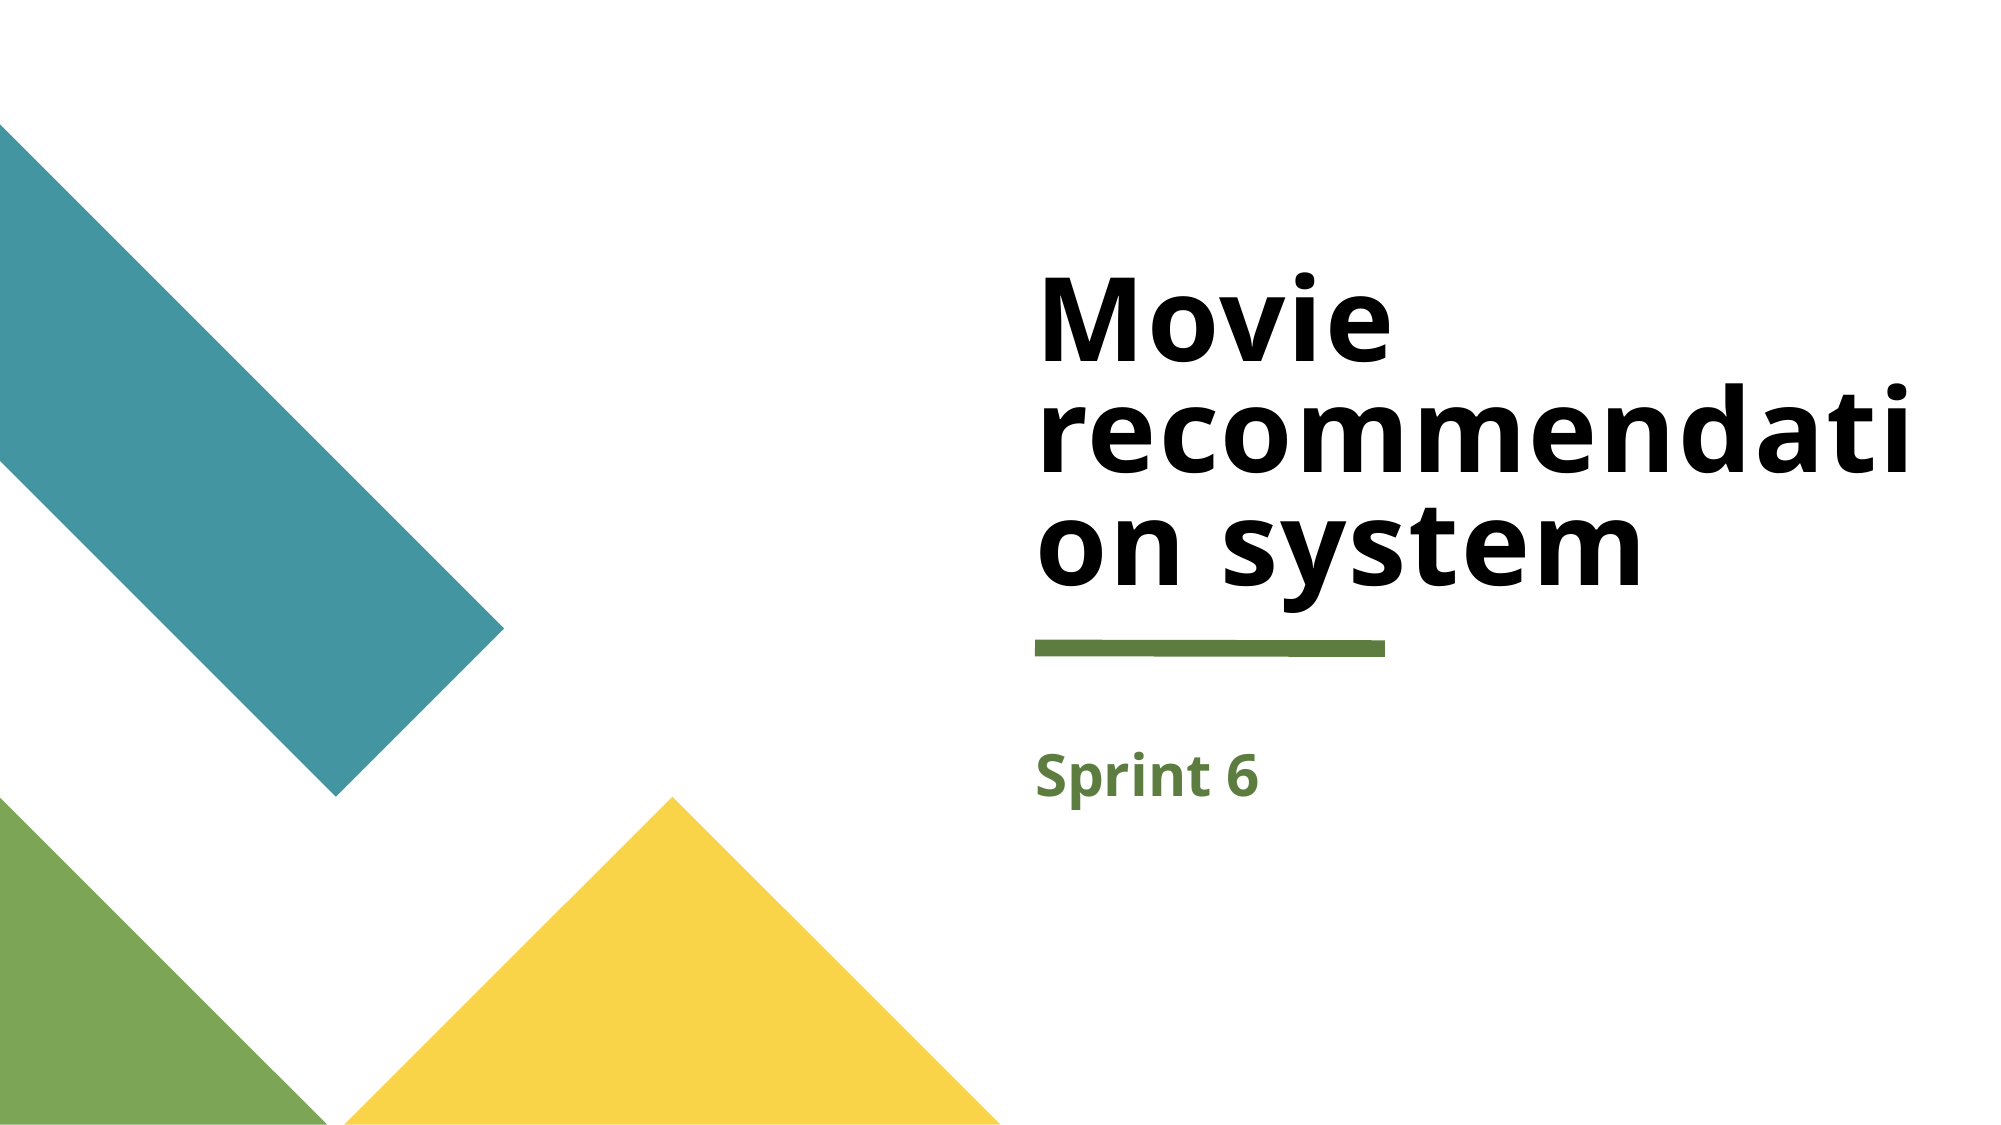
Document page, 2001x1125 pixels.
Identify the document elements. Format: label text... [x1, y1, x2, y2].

list Sprint 6 [1035, 746, 1936, 1017]
title Movie recommendation system [1035, 67, 1936, 608]
